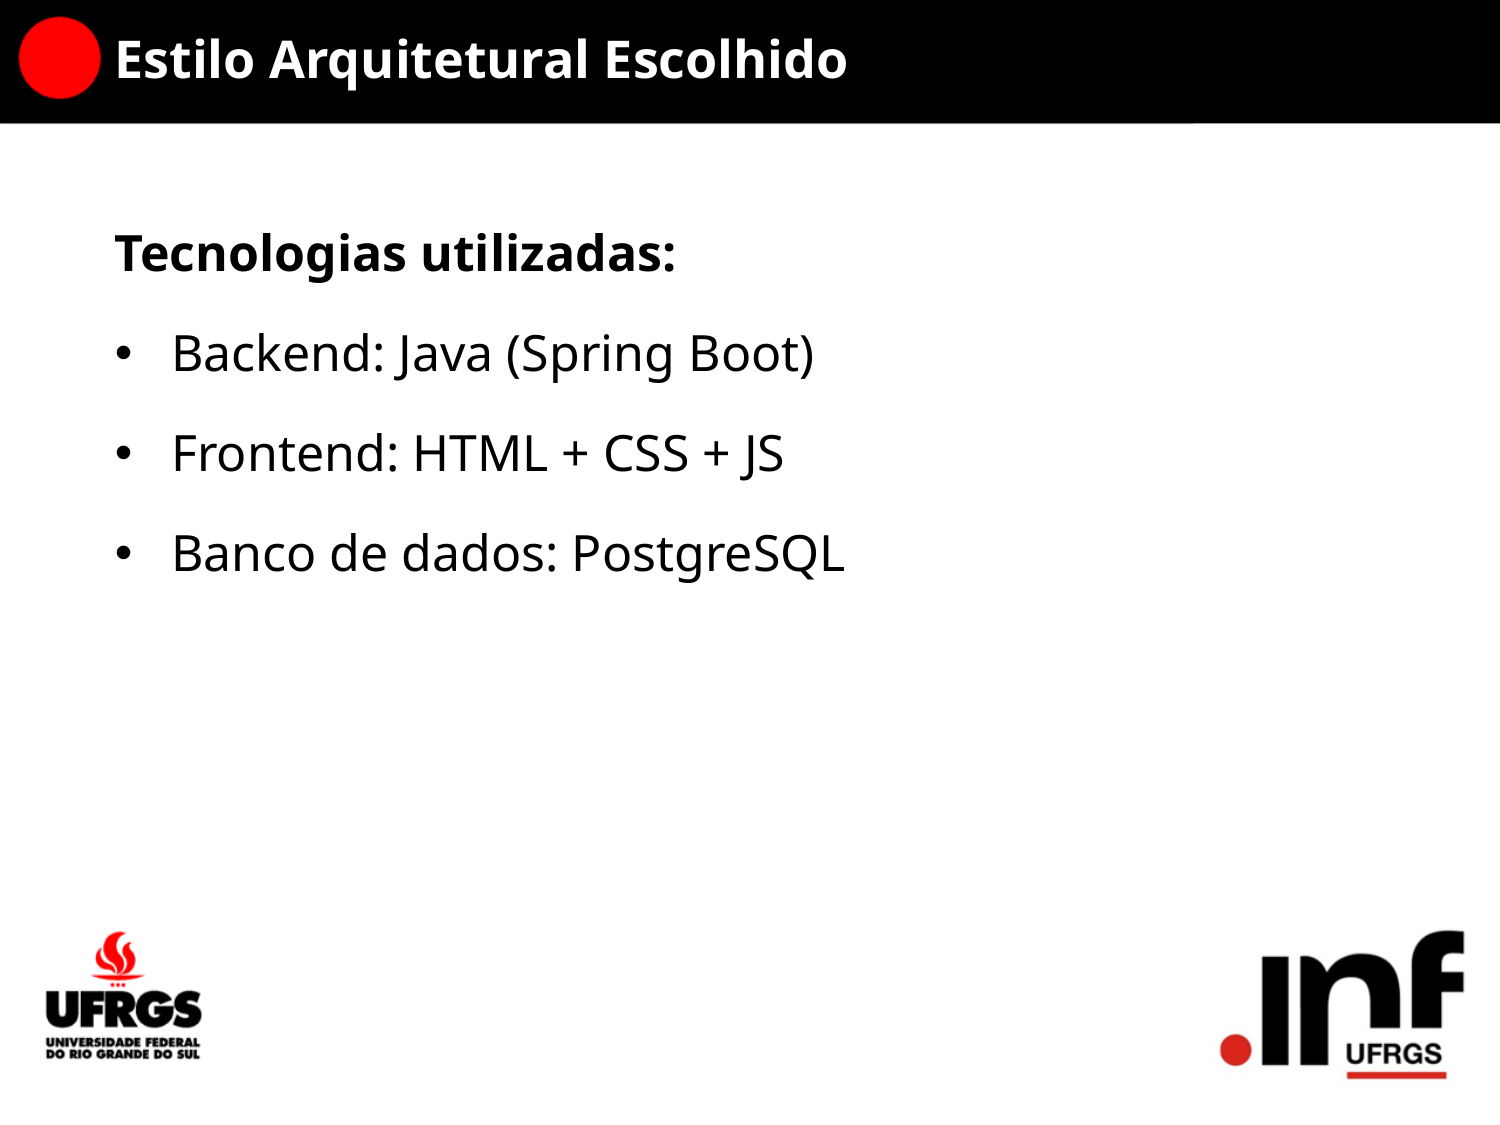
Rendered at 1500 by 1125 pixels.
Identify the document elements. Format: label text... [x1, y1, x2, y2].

text_box Tecnologias utilizadas: Backend: Java (Spring Boot) Frontend: HTML + CSS + JS Banco de dados: PostgreSQL [100, 184, 1282, 927]
title Estilo Arquitetural Escolhido [100, 19, 1235, 97]
picture [0, 0, 1500, 1125]
